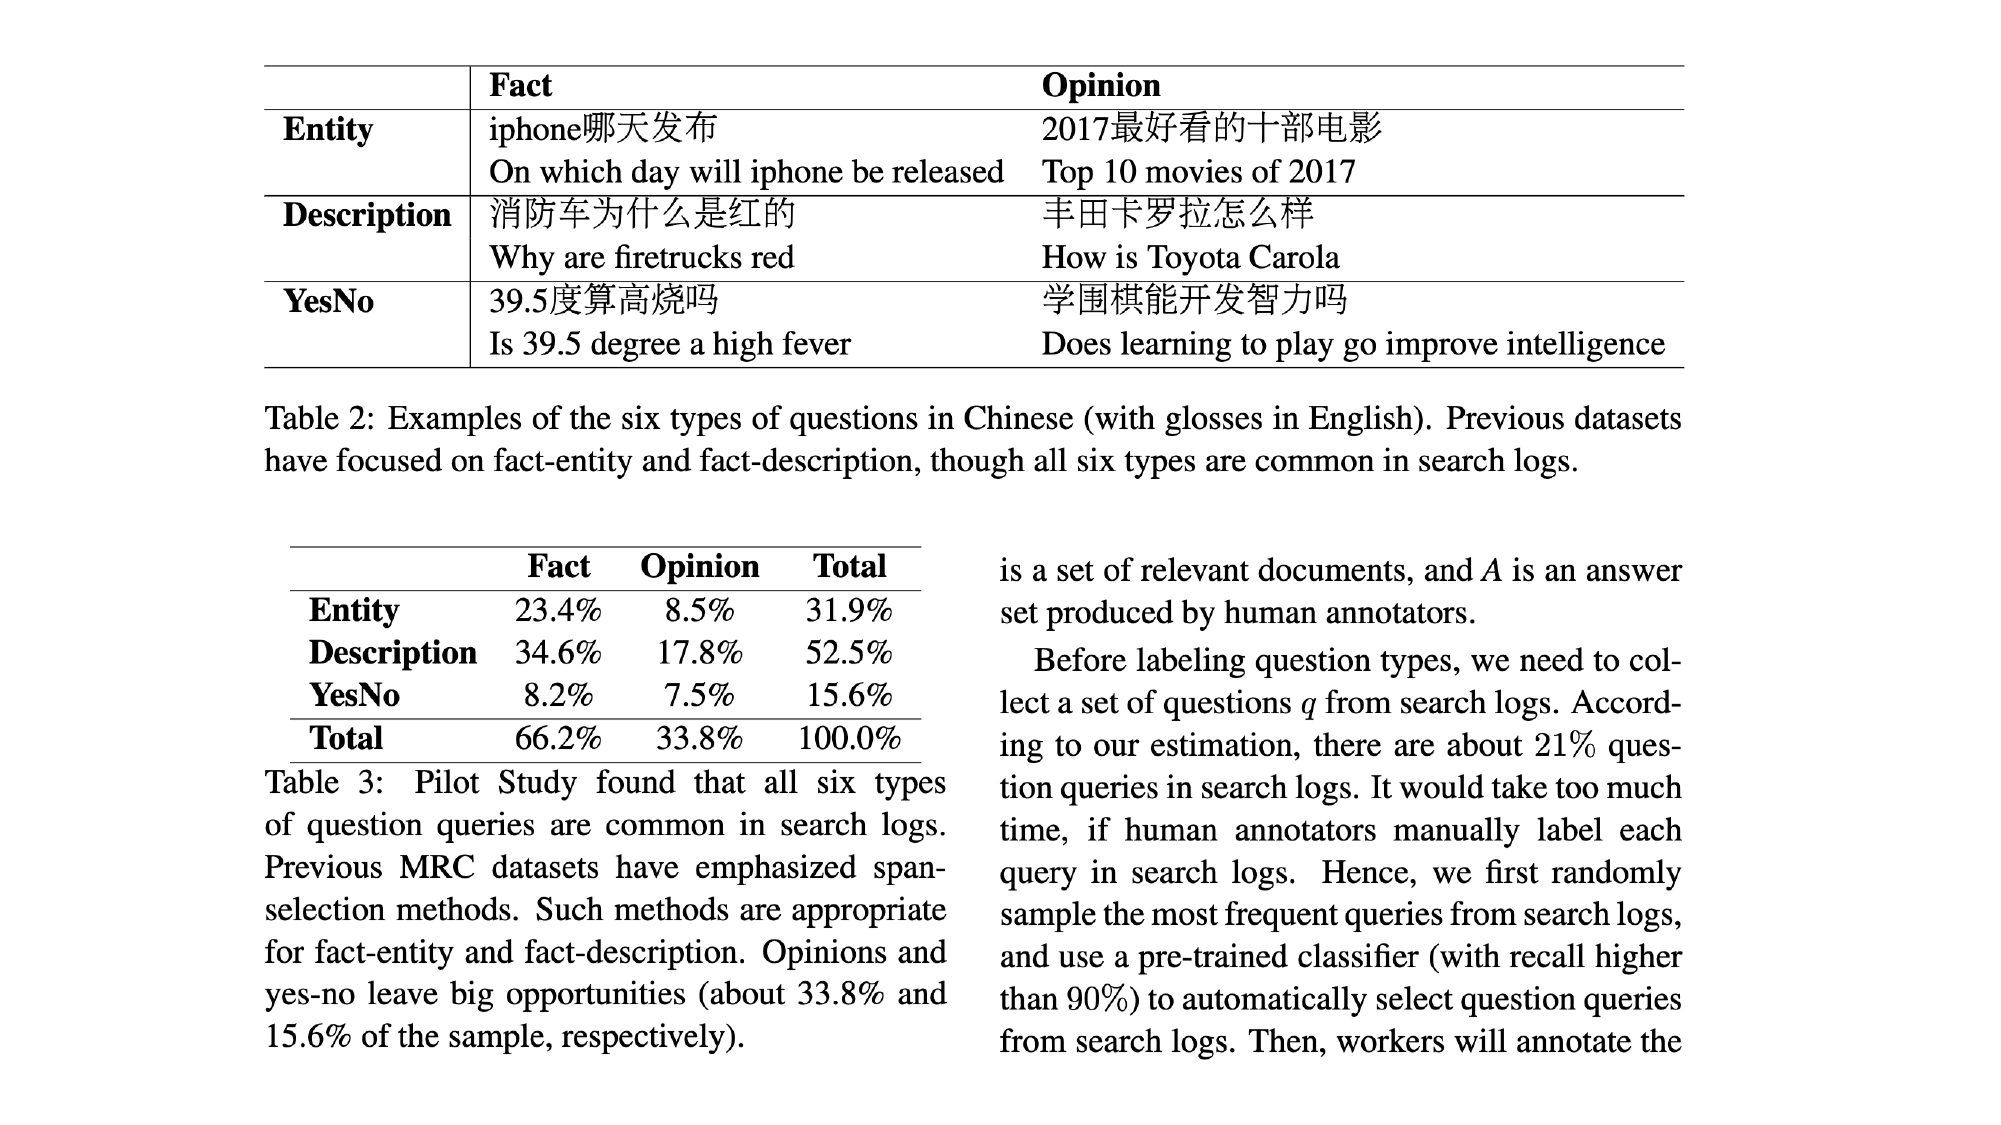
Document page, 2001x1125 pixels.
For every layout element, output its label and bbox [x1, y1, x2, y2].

picture [173, 0, 1736, 1069]
